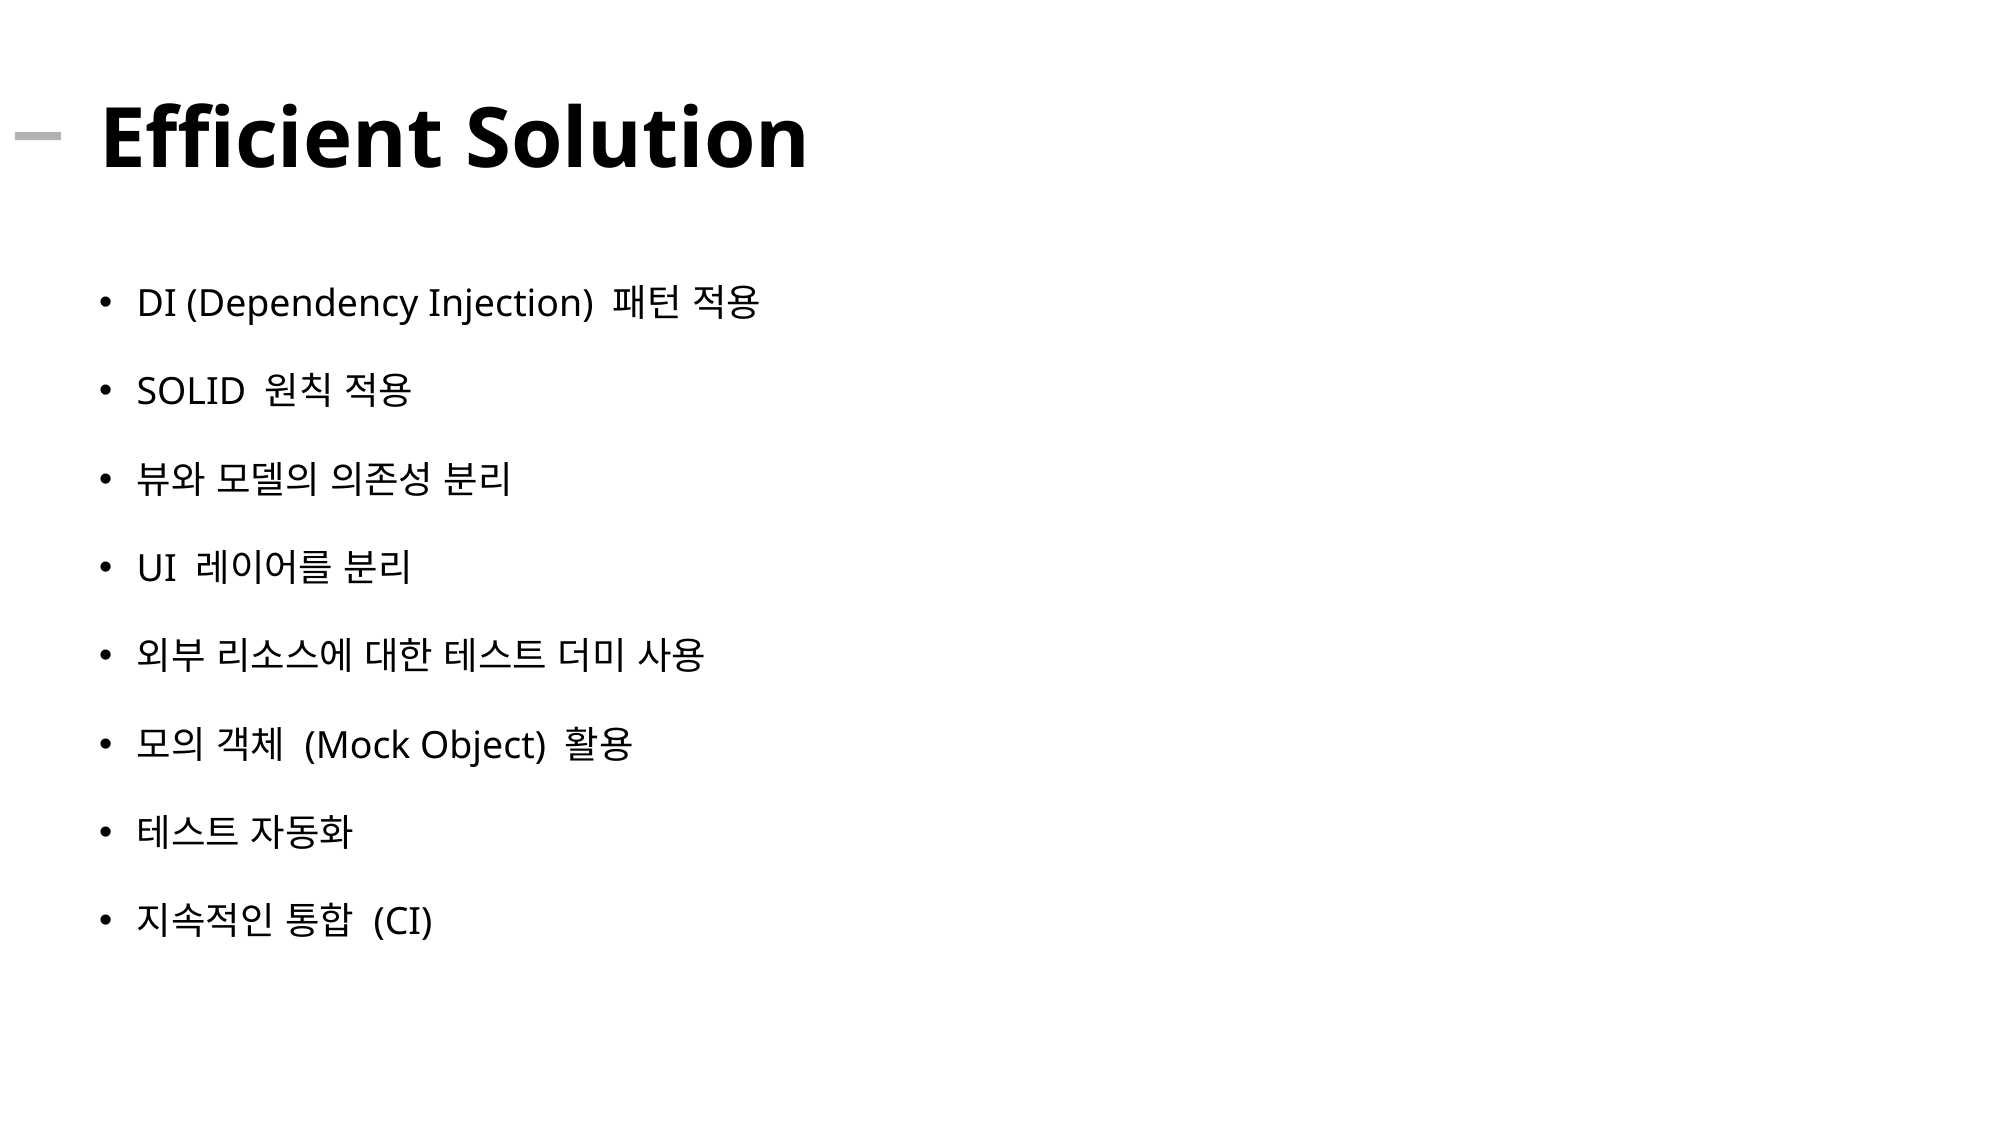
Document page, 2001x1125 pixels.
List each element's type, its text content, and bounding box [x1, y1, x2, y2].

title Efficient Solution [84, 31, 1810, 248]
text_box [14, 131, 62, 141]
list DI (Dependency Injection) 패턴 적용 SOLID 원칙 적용 뷰와 모델의 의존성 분리 UI 레이어를 분리 외부 리소스에 대한 테스트 더미 사용 모의 객체 (Mock Object) 활용 테스트 자동화 지속적인 통합 (CI) [84, 248, 1810, 1075]
